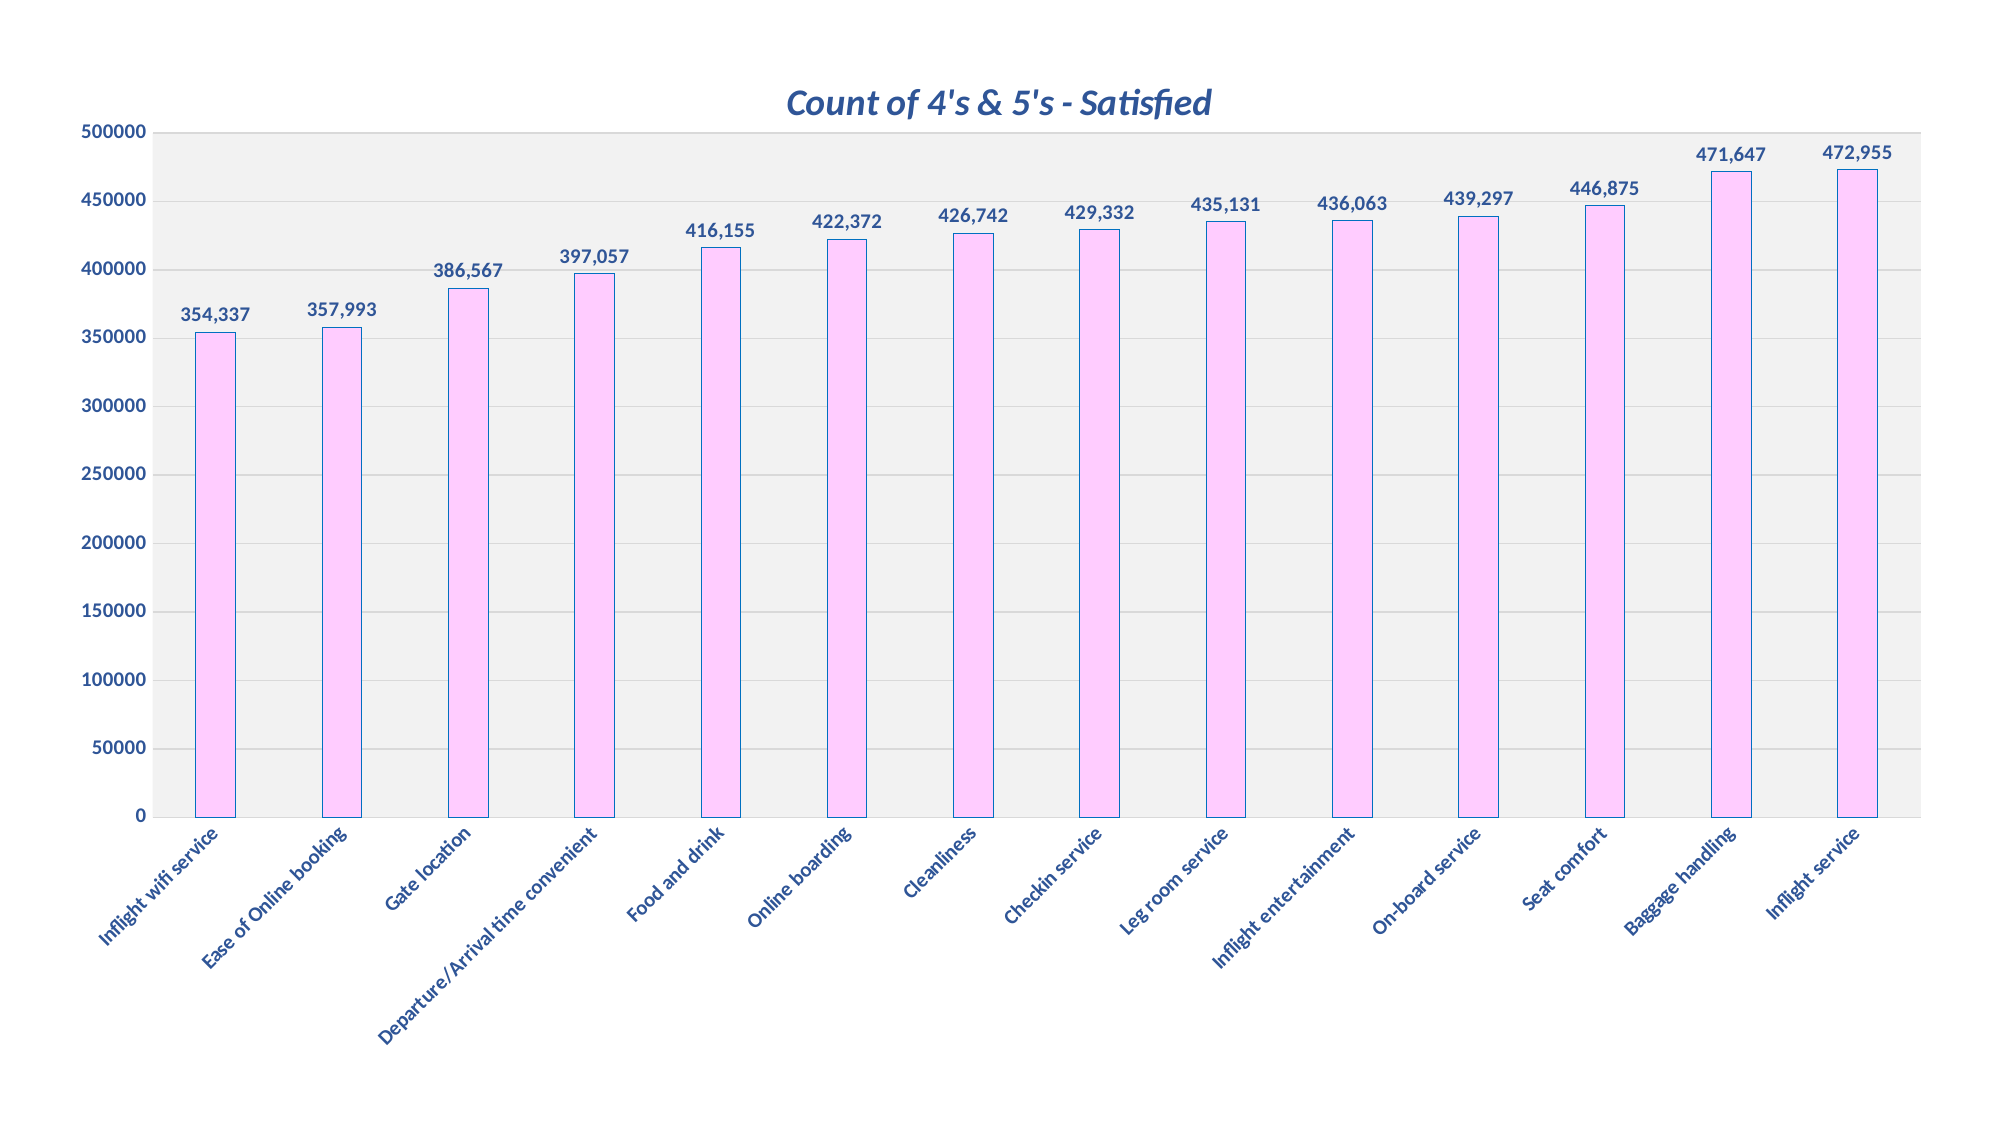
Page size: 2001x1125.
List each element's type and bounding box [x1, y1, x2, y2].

chart [56, 47, 1944, 1078]
